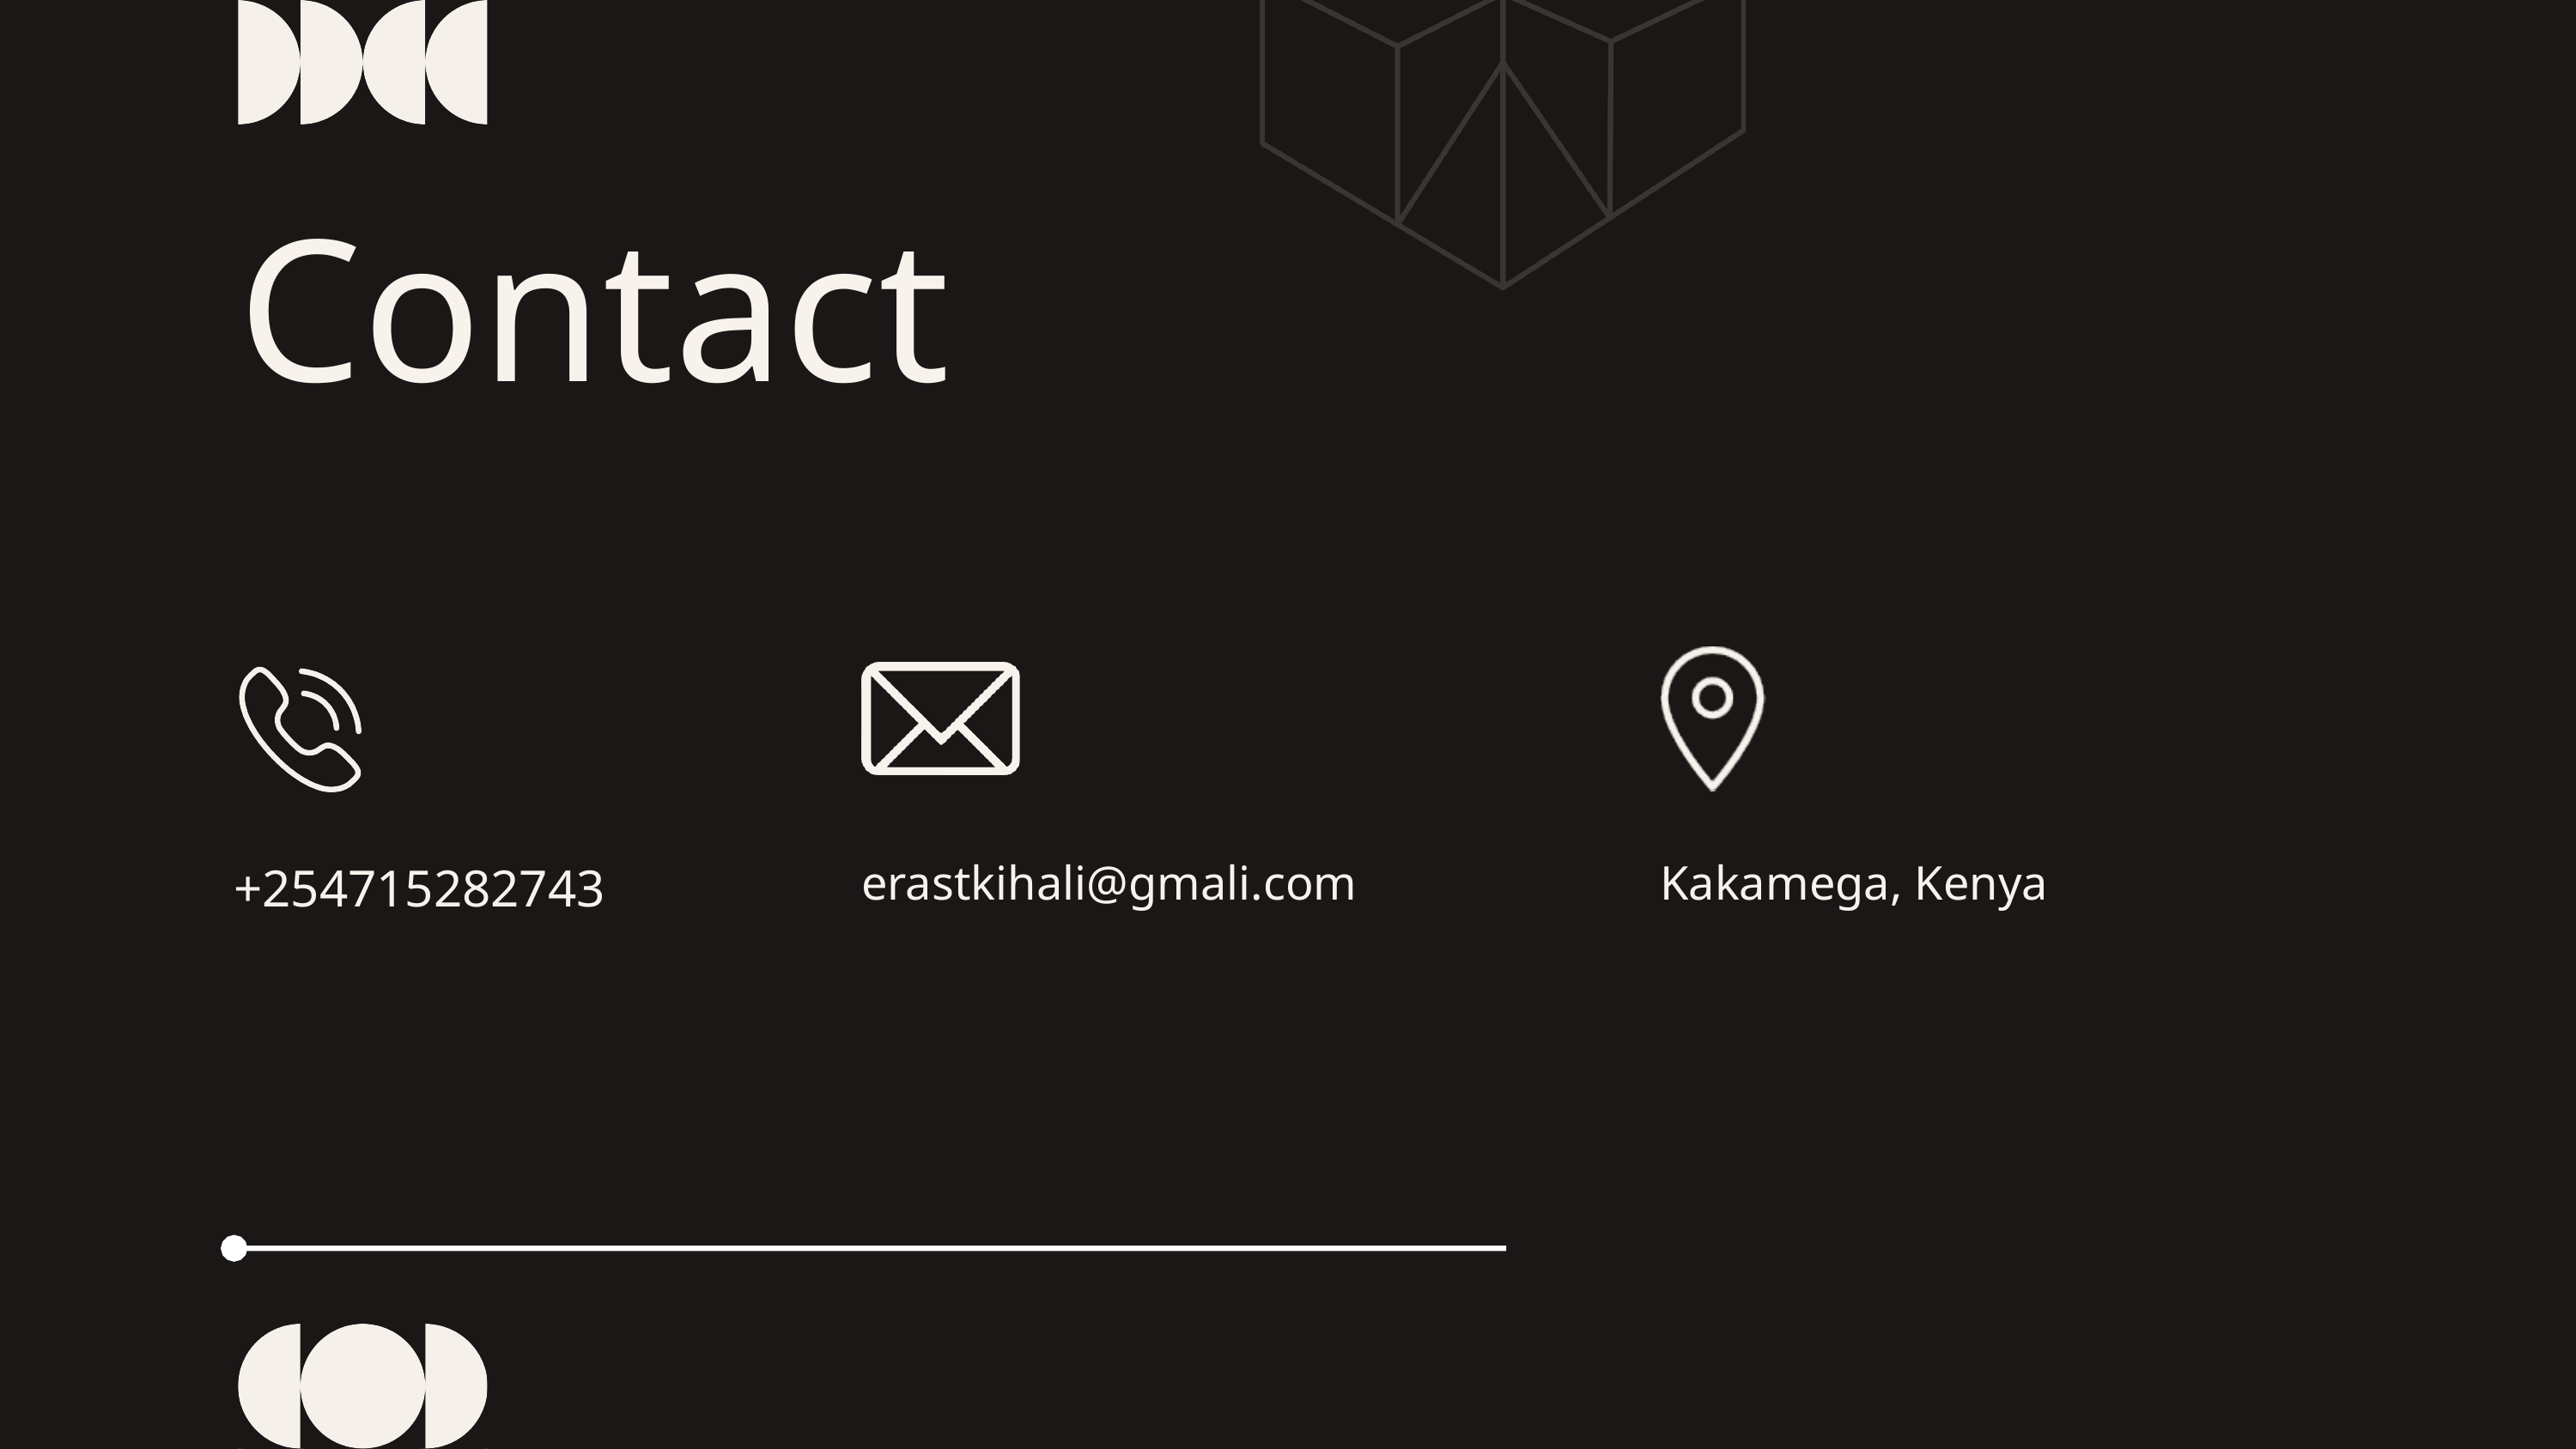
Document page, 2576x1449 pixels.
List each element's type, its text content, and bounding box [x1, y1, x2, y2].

text_box +254715282743 [234, 836, 775, 917]
text_box erastkihali@gmali.com [861, 834, 1585, 910]
text_box [861, 662, 1020, 775]
text_box [1660, 646, 1766, 791]
text_box [238, 0, 488, 124]
text_box [238, 1324, 488, 1449]
text_box [1259, 0, 1747, 290]
text_box Kakamega, Kenya [1660, 834, 2401, 910]
text_box [238, 662, 366, 792]
text_box [225, 1239, 1507, 1258]
text_box Contact [238, 232, 1625, 421]
